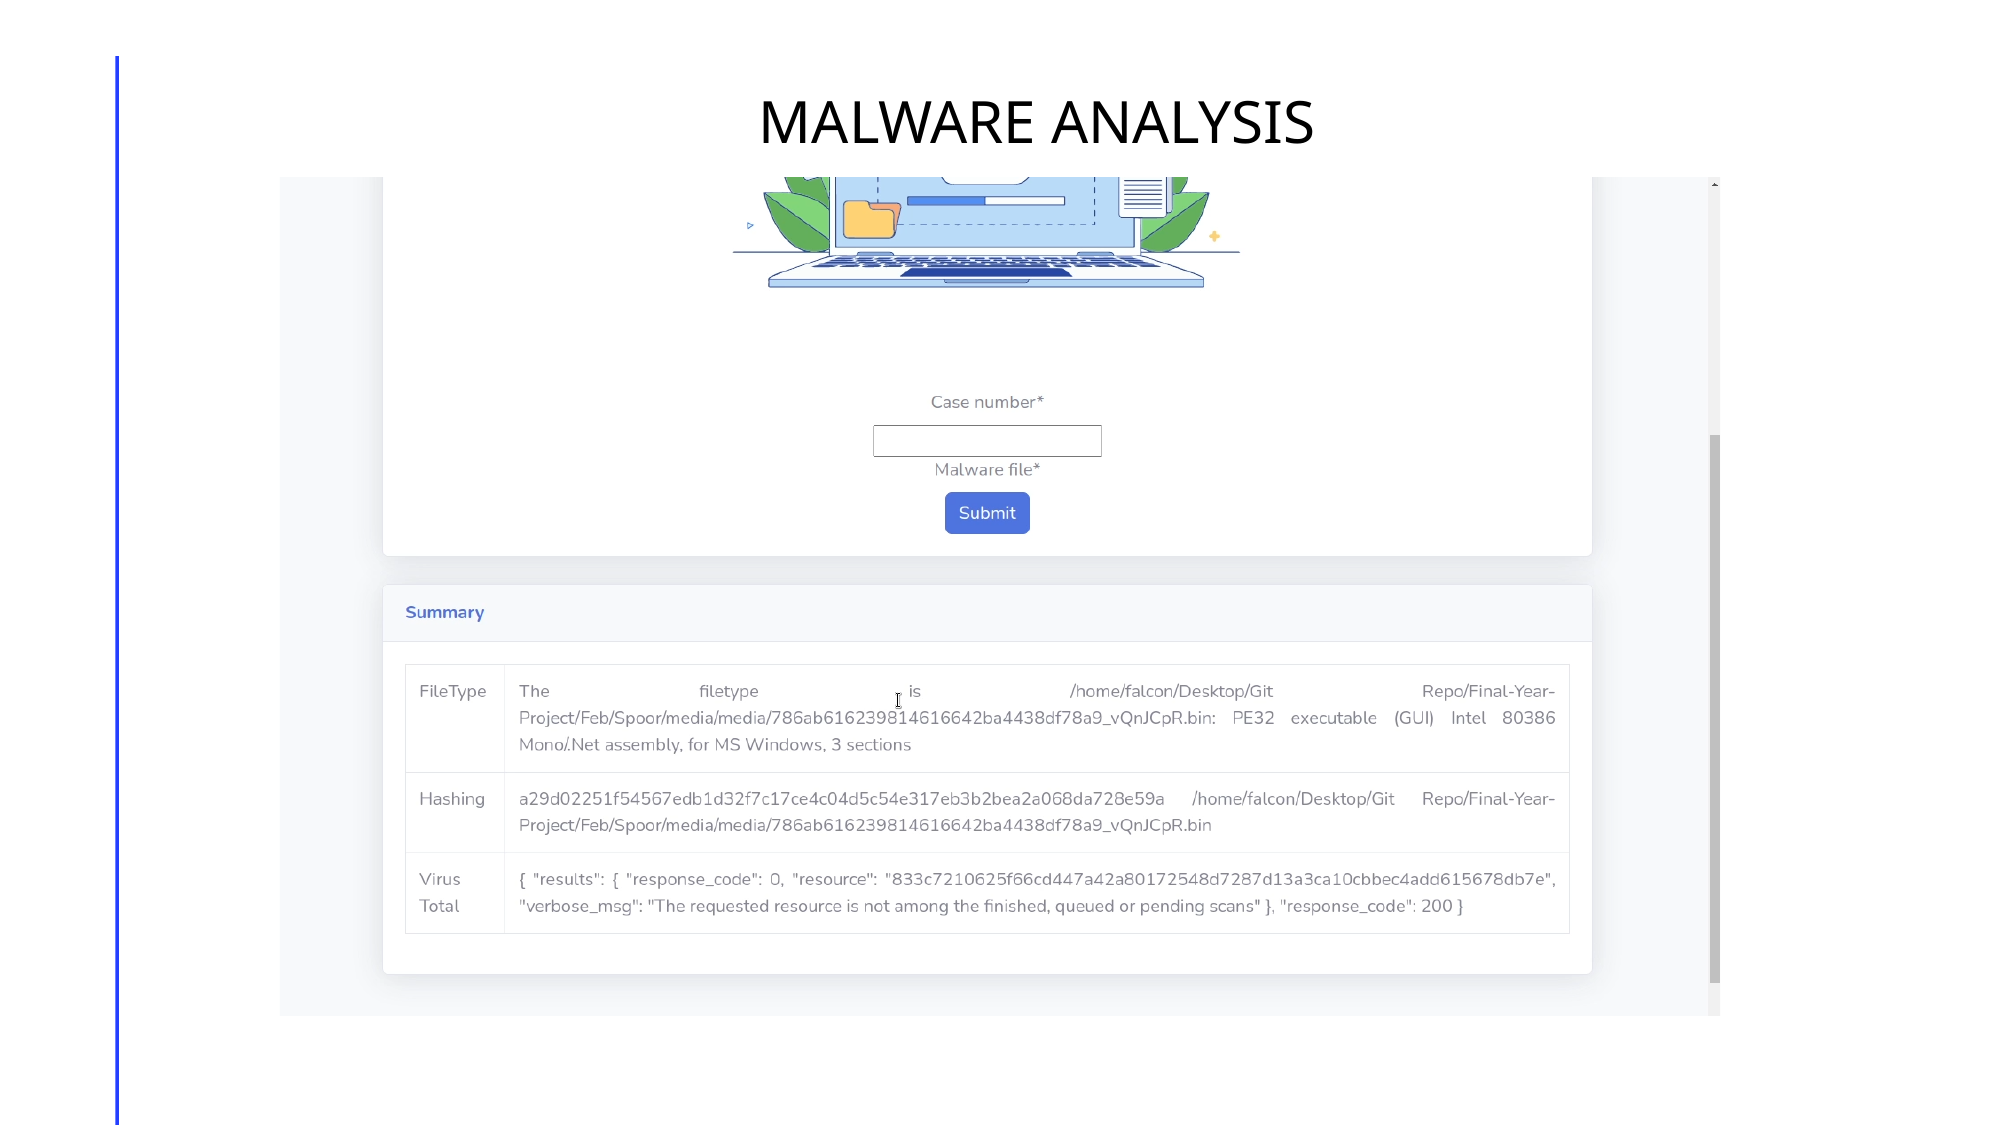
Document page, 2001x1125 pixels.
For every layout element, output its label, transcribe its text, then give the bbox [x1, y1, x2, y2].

picture [279, 177, 1721, 1016]
text_box MALWARE ANALYSIS [512, 77, 1562, 163]
